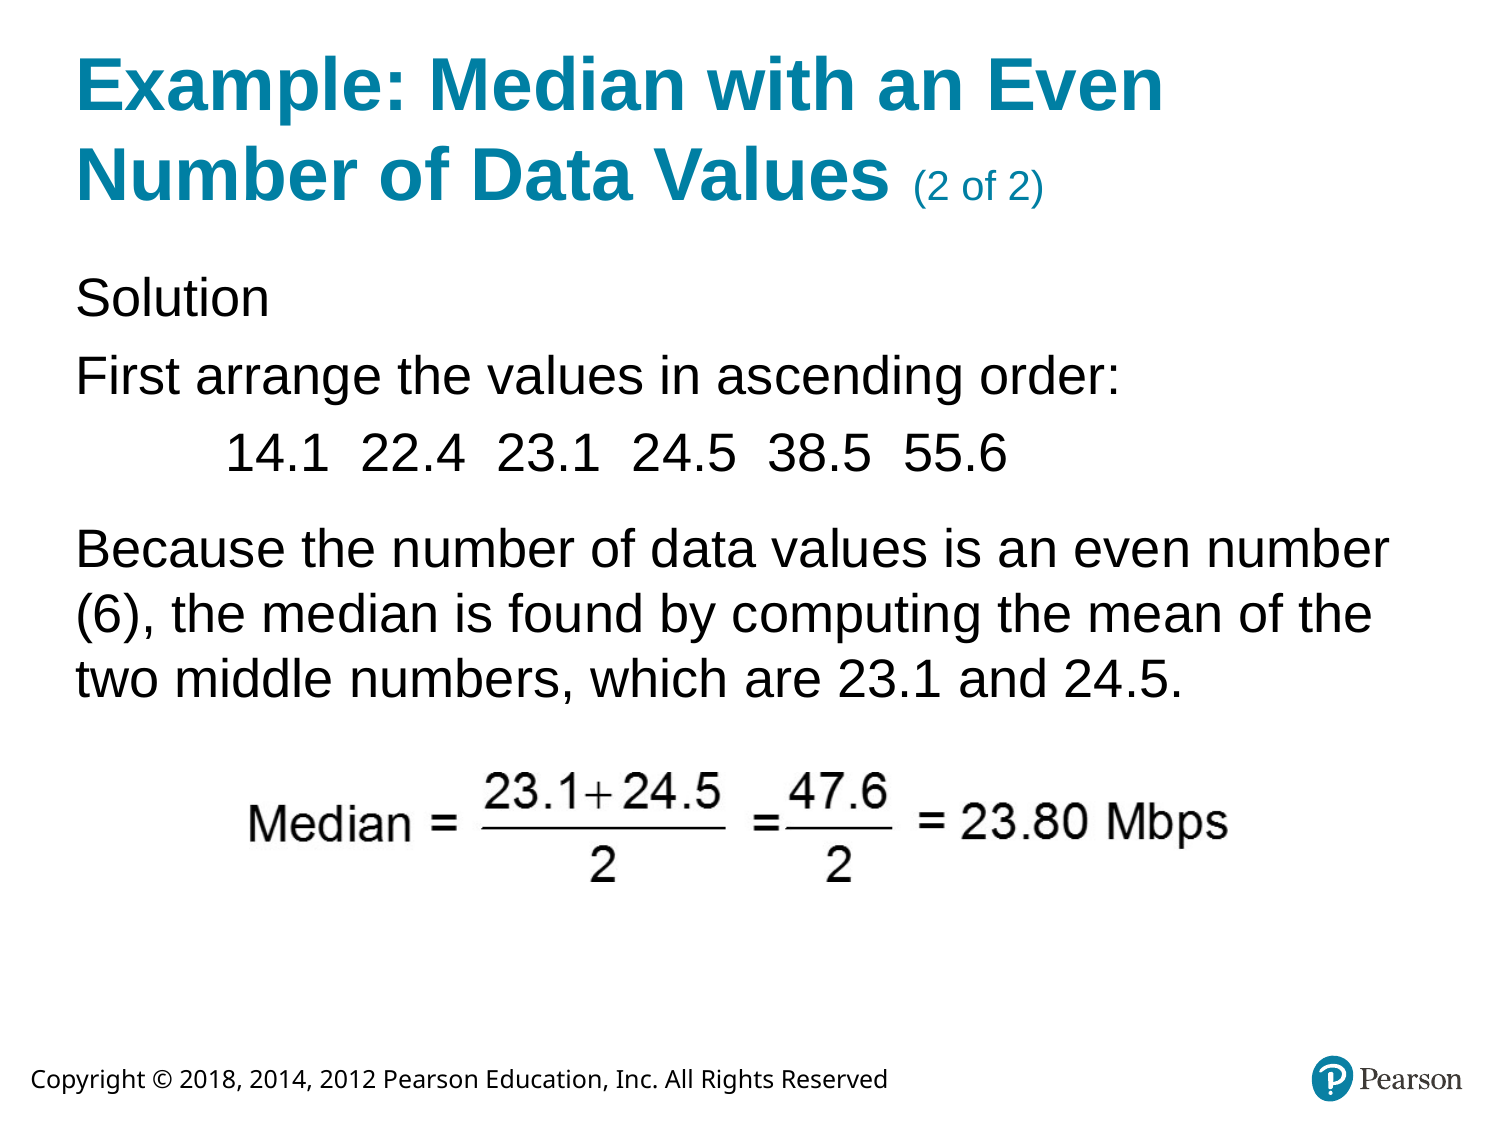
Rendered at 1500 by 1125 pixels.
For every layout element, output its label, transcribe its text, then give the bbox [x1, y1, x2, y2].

title Example: Median with an Even Number of Data Values (2 of 2) [75, 35, 1425, 216]
picture [249, 771, 1228, 882]
list Solution First arrange the values in ascending order: 14.1 22.4 23.1 24.5 38.5 55.6 Because the number of data values is an even number (6), the median is found by computing the mean of the two middle numbers, which are 23.1 and 24.5. [75, 262, 1425, 725]
